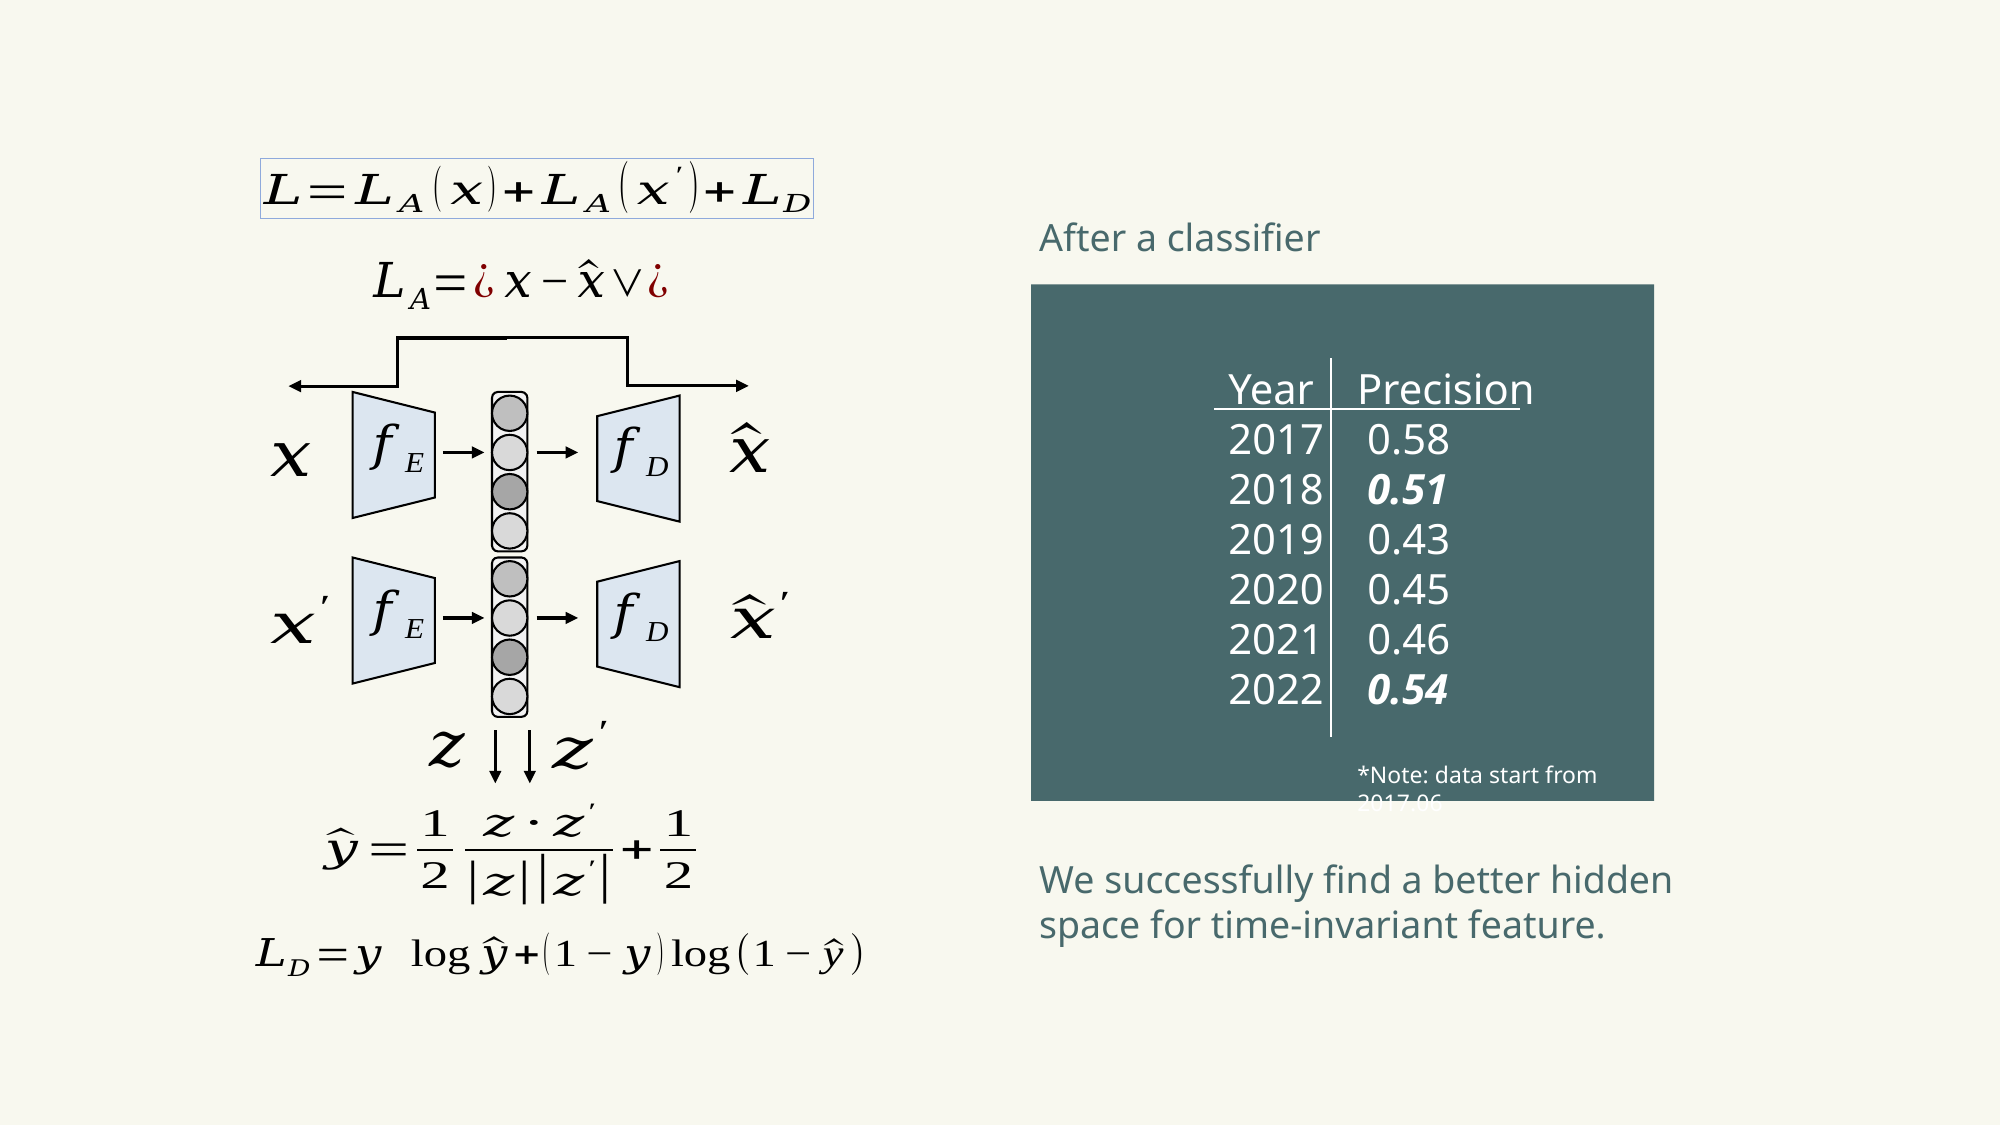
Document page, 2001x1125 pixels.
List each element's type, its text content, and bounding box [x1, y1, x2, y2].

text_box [1213, 355, 1587, 738]
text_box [373, 252, 422, 472]
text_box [603, 240, 652, 483]
text_box We successfully find a better hidden space for time-invariant feature. [1024, 848, 1719, 954]
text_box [352, 557, 435, 684]
text_box *Note: data start from 2017.06 [1342, 753, 1671, 824]
text_box [1030, 283, 1655, 802]
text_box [491, 391, 528, 552]
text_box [352, 391, 435, 519]
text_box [597, 561, 680, 688]
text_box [491, 557, 528, 717]
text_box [597, 395, 680, 522]
text_box After a classifier [1024, 206, 1353, 266]
